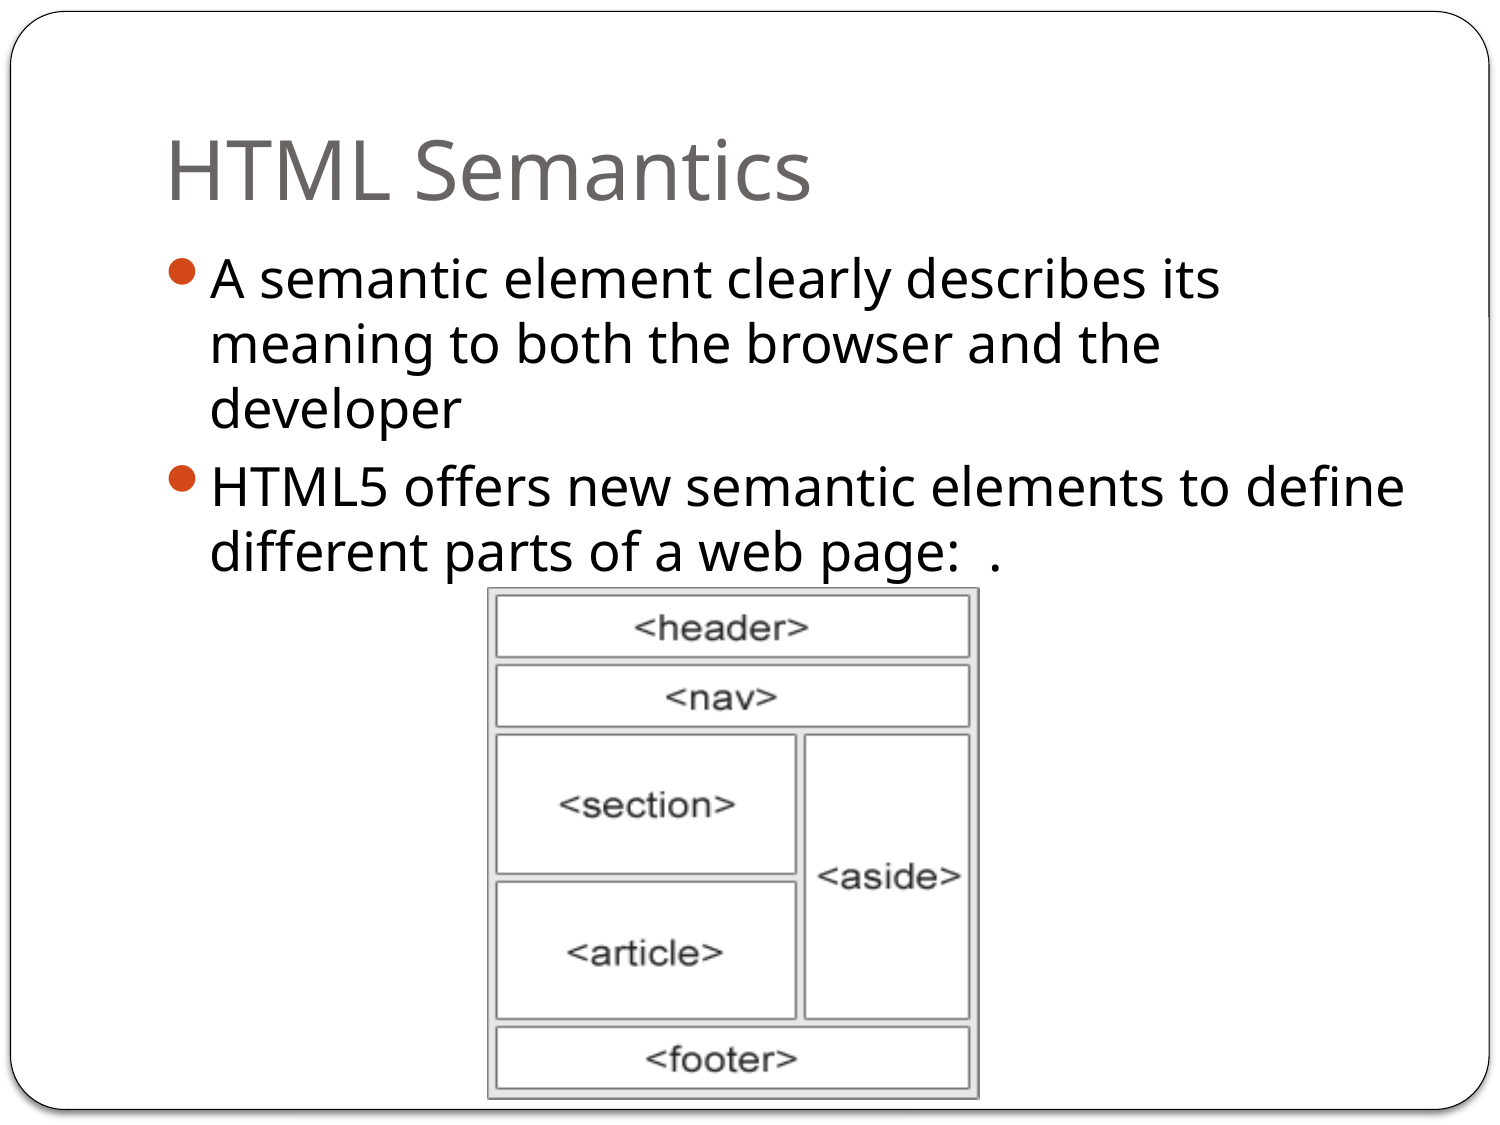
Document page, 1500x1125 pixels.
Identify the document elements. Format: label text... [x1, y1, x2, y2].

picture [487, 587, 980, 1101]
title HTML Semantics [150, 45, 1425, 233]
list A semantic element clearly describes its meaning to both the browser and the developer HTML5 offers new semantic elements to define different parts of a web page: . [150, 237, 1425, 988]
